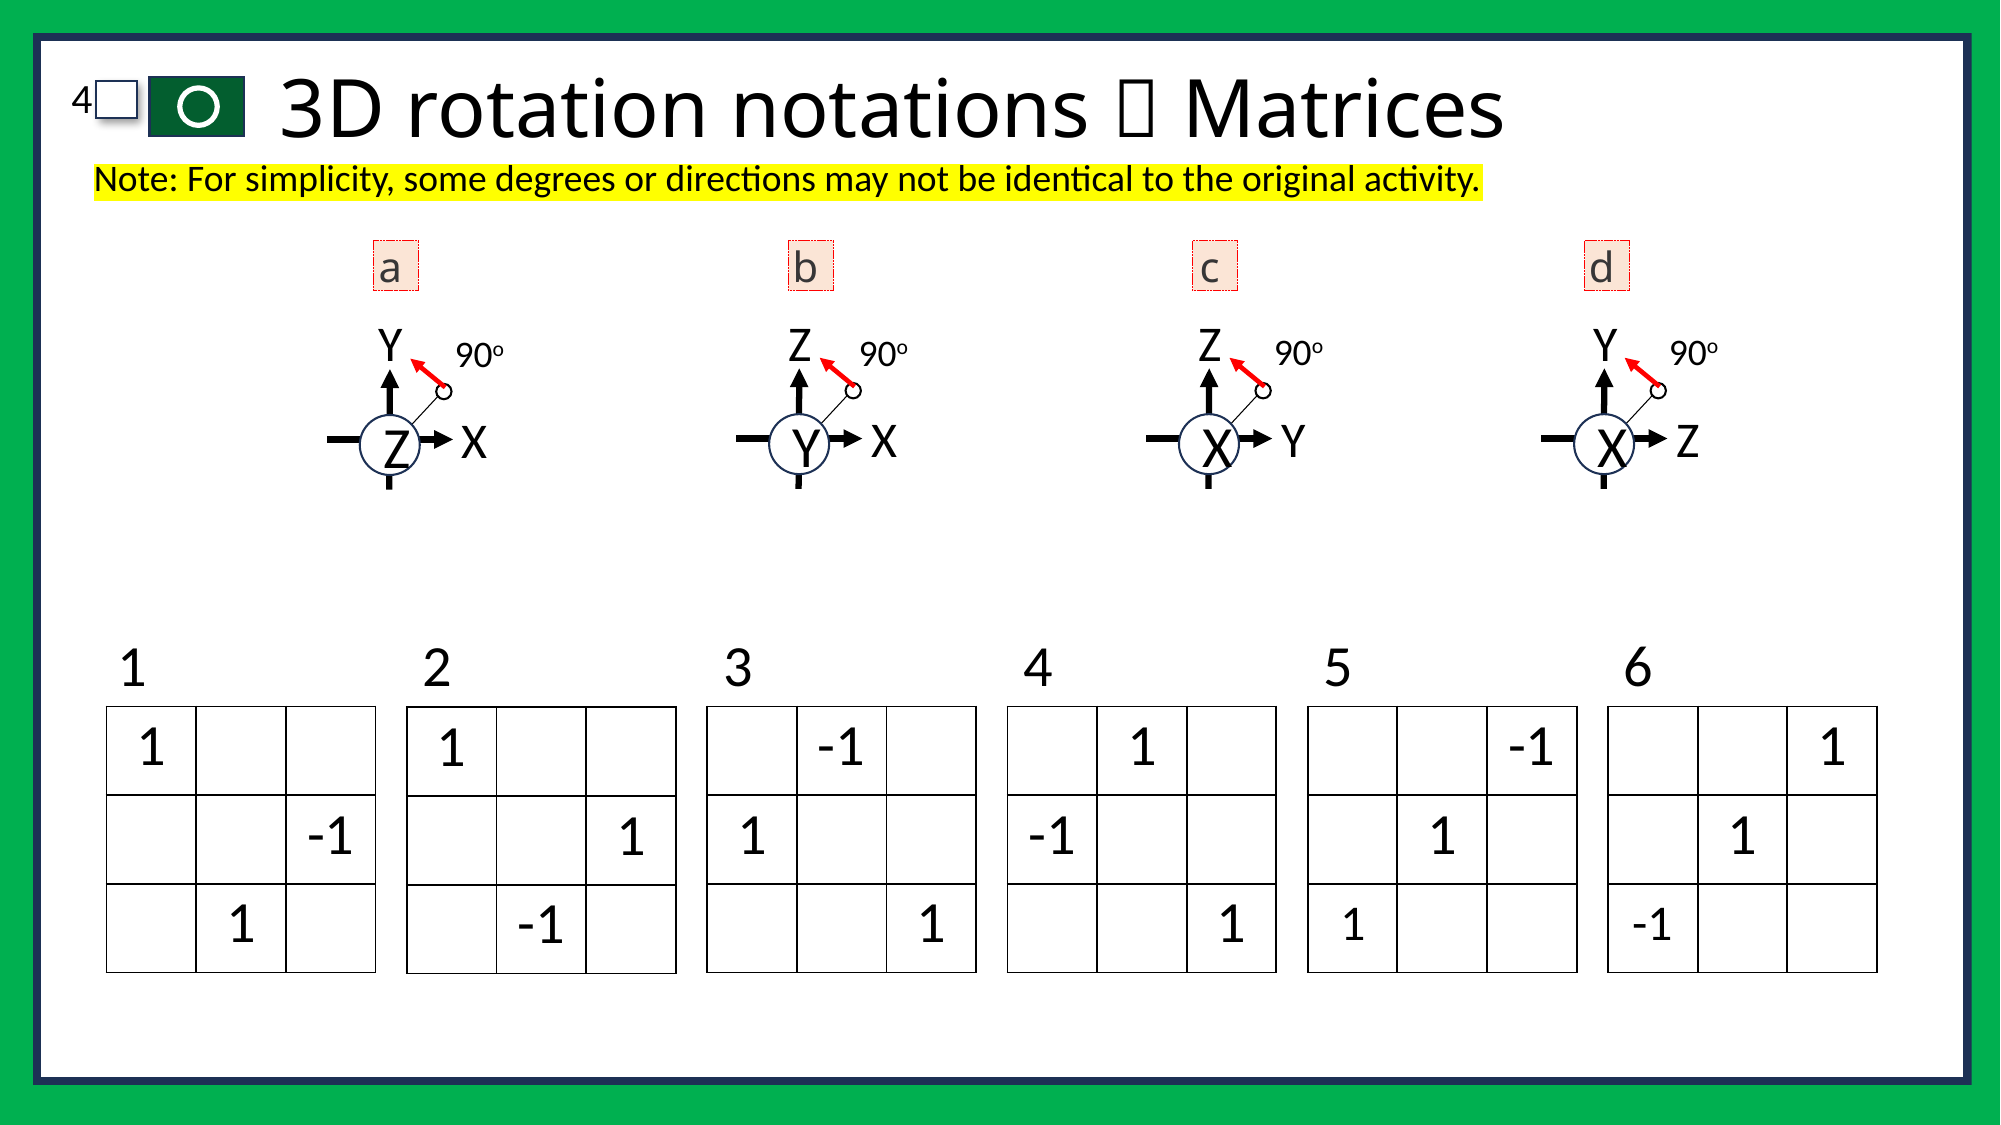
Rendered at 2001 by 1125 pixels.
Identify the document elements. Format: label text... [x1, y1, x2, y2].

table_cell [1188, 796, 1275, 883]
text_box 1 [102, 620, 162, 706]
text_box X [453, 401, 505, 477]
table_cell [1788, 796, 1876, 883]
table_cell [587, 886, 675, 973]
table_cell 1 [887, 885, 975, 972]
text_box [1229, 357, 1265, 387]
table_cell 1 [708, 796, 796, 883]
table_cell [497, 797, 585, 884]
table_header [1309, 707, 1396, 794]
text_box c [1192, 240, 1238, 291]
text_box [326, 369, 453, 490]
text_box 3 [708, 620, 768, 706]
text_box a [373, 240, 419, 291]
table_cell [1008, 885, 1096, 972]
text_box X [863, 400, 915, 476]
text_box Z [1668, 400, 1720, 476]
table_cell [798, 796, 886, 883]
table_cell 1 [1699, 796, 1786, 883]
text_box Z [773, 303, 832, 368]
table_header [1188, 707, 1275, 794]
table_cell [1699, 885, 1786, 972]
table_cell 1 [587, 797, 675, 884]
text_box 90o [843, 321, 967, 381]
table_cell -1 [1609, 885, 1697, 972]
text_box 90o [1259, 320, 1347, 380]
table_header 1 [1098, 707, 1186, 794]
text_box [1145, 368, 1273, 489]
title 3D rotation notations  Matrices [265, 59, 1863, 163]
text_box Y [364, 304, 422, 369]
text_box b [788, 240, 834, 291]
table_cell [1398, 885, 1486, 972]
table_cell [798, 885, 886, 972]
table_header 1 [1788, 707, 1876, 794]
text_box Note: For simplicity, some degrees or directions may not be identical to the original activity. [79, 147, 1498, 207]
text_box Y [1273, 400, 1325, 476]
table_header 1 [107, 707, 195, 794]
table_header [1008, 707, 1096, 794]
table_cell [1488, 885, 1576, 972]
table_cell [107, 885, 195, 972]
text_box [736, 368, 863, 489]
table_header -1 [798, 707, 886, 794]
table_header [287, 707, 375, 794]
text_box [819, 357, 855, 387]
table_cell [1609, 796, 1697, 883]
table_header [497, 708, 585, 795]
table_header 1 [408, 708, 496, 795]
table_cell [287, 885, 375, 972]
text_box Z [1183, 303, 1242, 368]
table_header [1609, 707, 1697, 794]
table_header [1398, 707, 1486, 794]
text_box d [1584, 240, 1630, 291]
table_header -1 [1488, 707, 1576, 794]
table_cell [107, 796, 195, 883]
table_header [197, 707, 285, 794]
table_cell [197, 796, 285, 883]
text_box 2 [408, 620, 468, 706]
text_box 6 [1609, 620, 1669, 706]
table_cell [408, 797, 496, 884]
table_header [887, 707, 975, 794]
table_cell 1 [1309, 885, 1396, 972]
text_box 5 [1308, 620, 1369, 706]
table_cell -1 [287, 796, 375, 883]
table_cell [1098, 885, 1186, 972]
table_cell [1488, 796, 1576, 883]
table_cell [887, 796, 975, 883]
table_header [708, 707, 796, 794]
text_box 90o [1654, 320, 1742, 380]
text_box 4 [1008, 620, 1068, 706]
table_cell -1 [497, 886, 585, 973]
text_box 90o [439, 322, 529, 383]
table_cell [1309, 796, 1396, 883]
table_header [587, 708, 675, 795]
table_cell 1 [1398, 796, 1486, 883]
table_cell 1 [1188, 885, 1275, 972]
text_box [1541, 368, 1668, 489]
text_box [410, 358, 446, 388]
table_cell -1 [1008, 796, 1096, 883]
table_cell 1 [197, 885, 285, 972]
table_cell [1788, 885, 1876, 972]
table_cell [408, 886, 496, 973]
table_cell [708, 885, 796, 972]
text_box Y [1578, 303, 1637, 368]
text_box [1624, 357, 1660, 387]
table_header [1699, 707, 1786, 794]
table_cell [1098, 796, 1186, 883]
